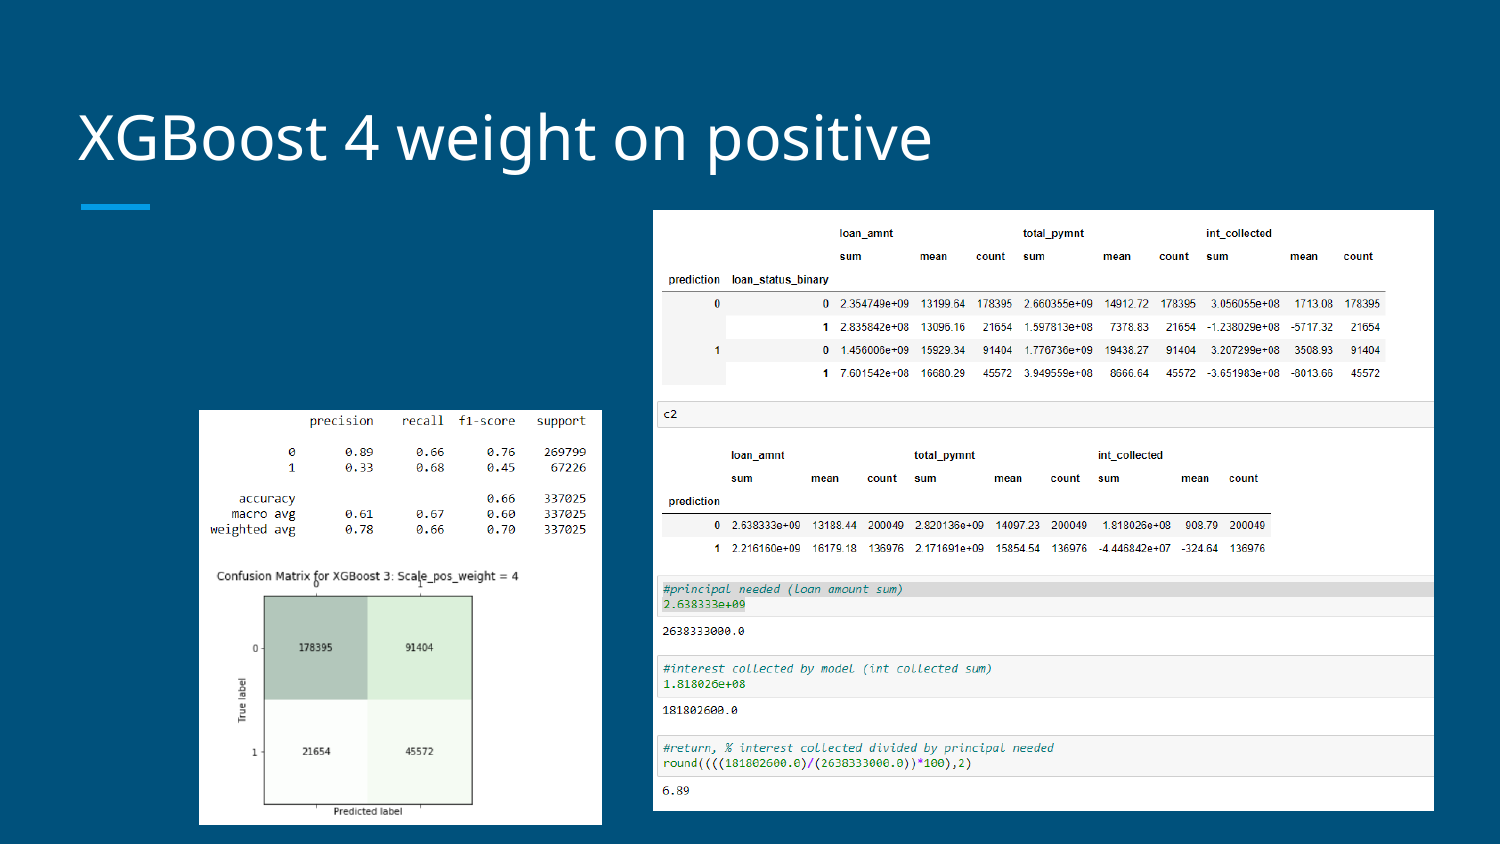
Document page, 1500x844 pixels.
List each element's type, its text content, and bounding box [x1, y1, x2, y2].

picture [200, 411, 601, 824]
title XGBoost 4 weight on positive [63, 75, 1437, 188]
picture [654, 211, 1433, 810]
